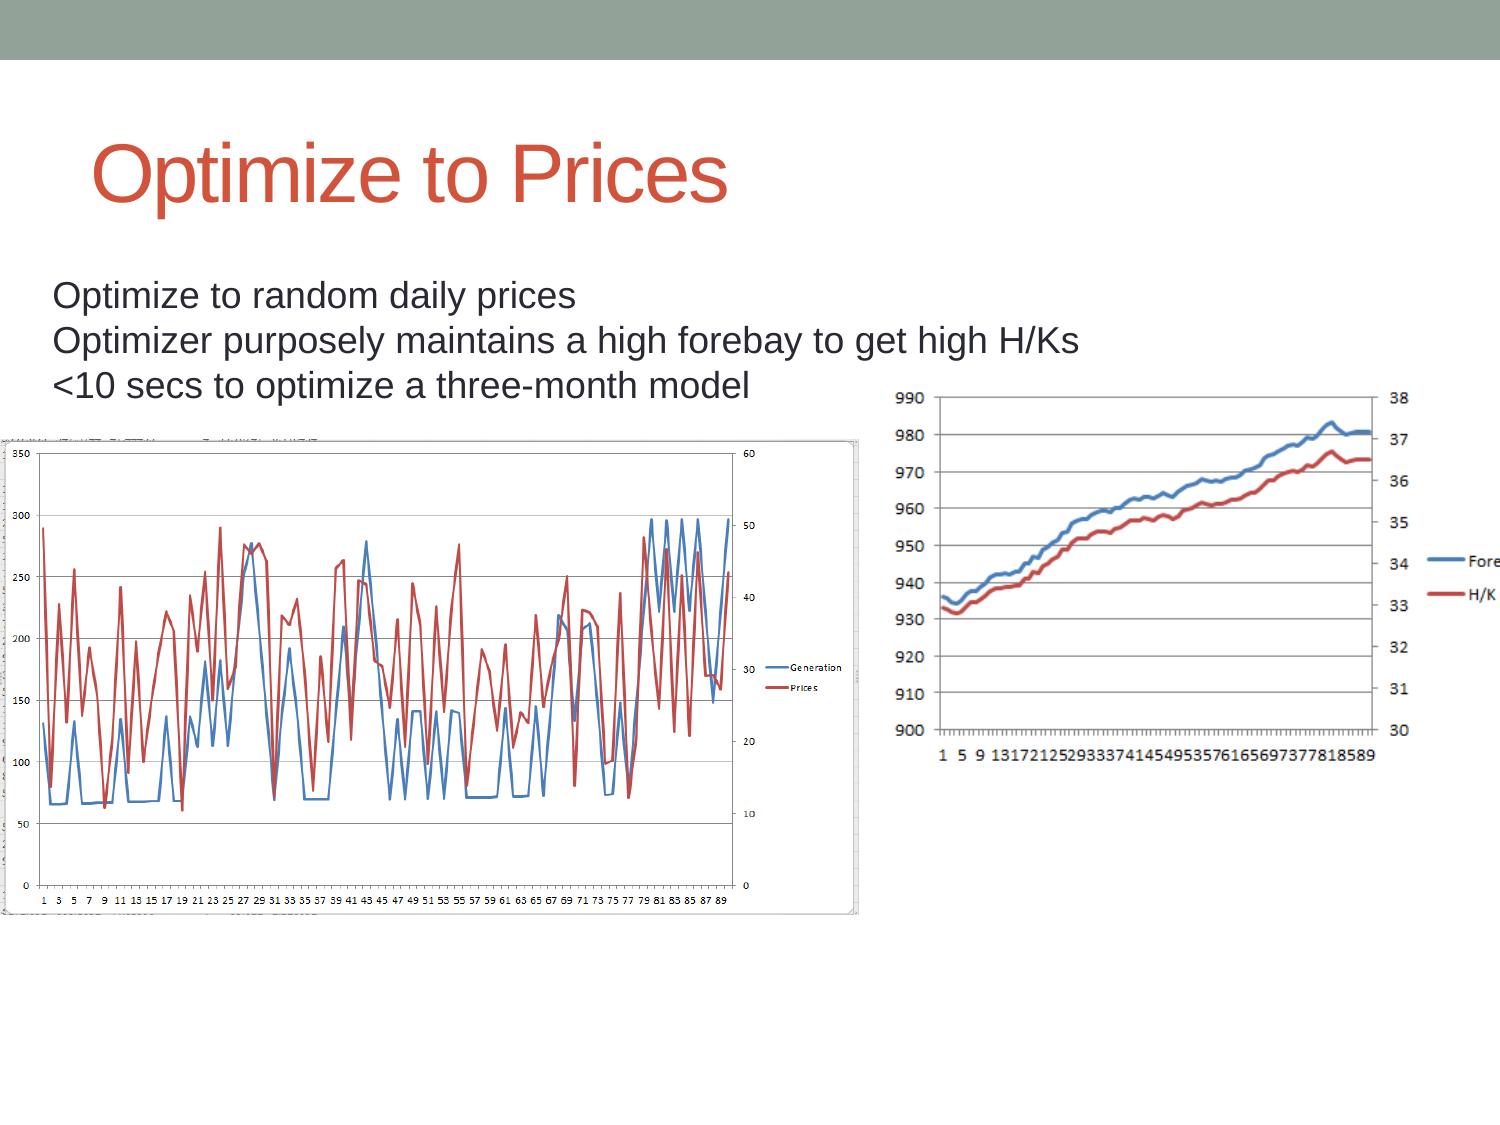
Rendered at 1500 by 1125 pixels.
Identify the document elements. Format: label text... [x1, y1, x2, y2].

text_box Optimize to random daily prices Optimizer purposely maintains a high forebay to get high H/Ks <10 secs to optimize a three-month model [37, 263, 1174, 459]
picture [887, 387, 1500, 773]
picture [0, 439, 860, 916]
title Optimize to Prices [75, 87, 1425, 250]
